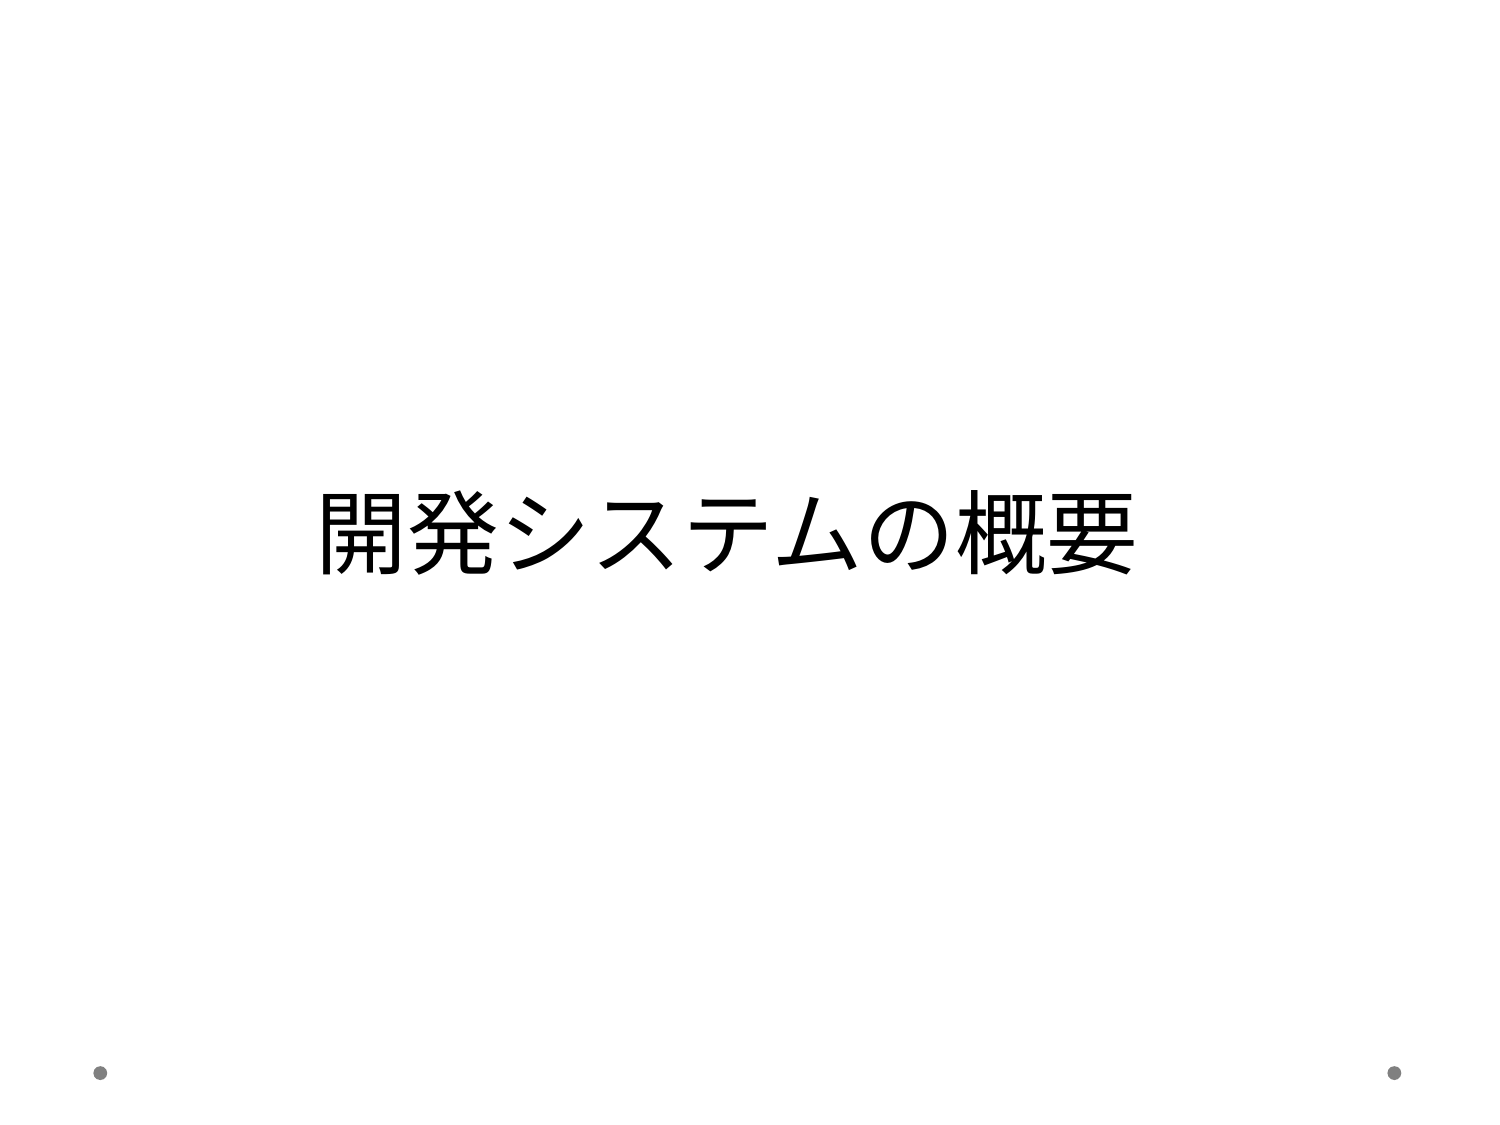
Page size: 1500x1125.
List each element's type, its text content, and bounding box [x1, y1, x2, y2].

text_box 開発システムの概要 [301, 467, 1223, 593]
